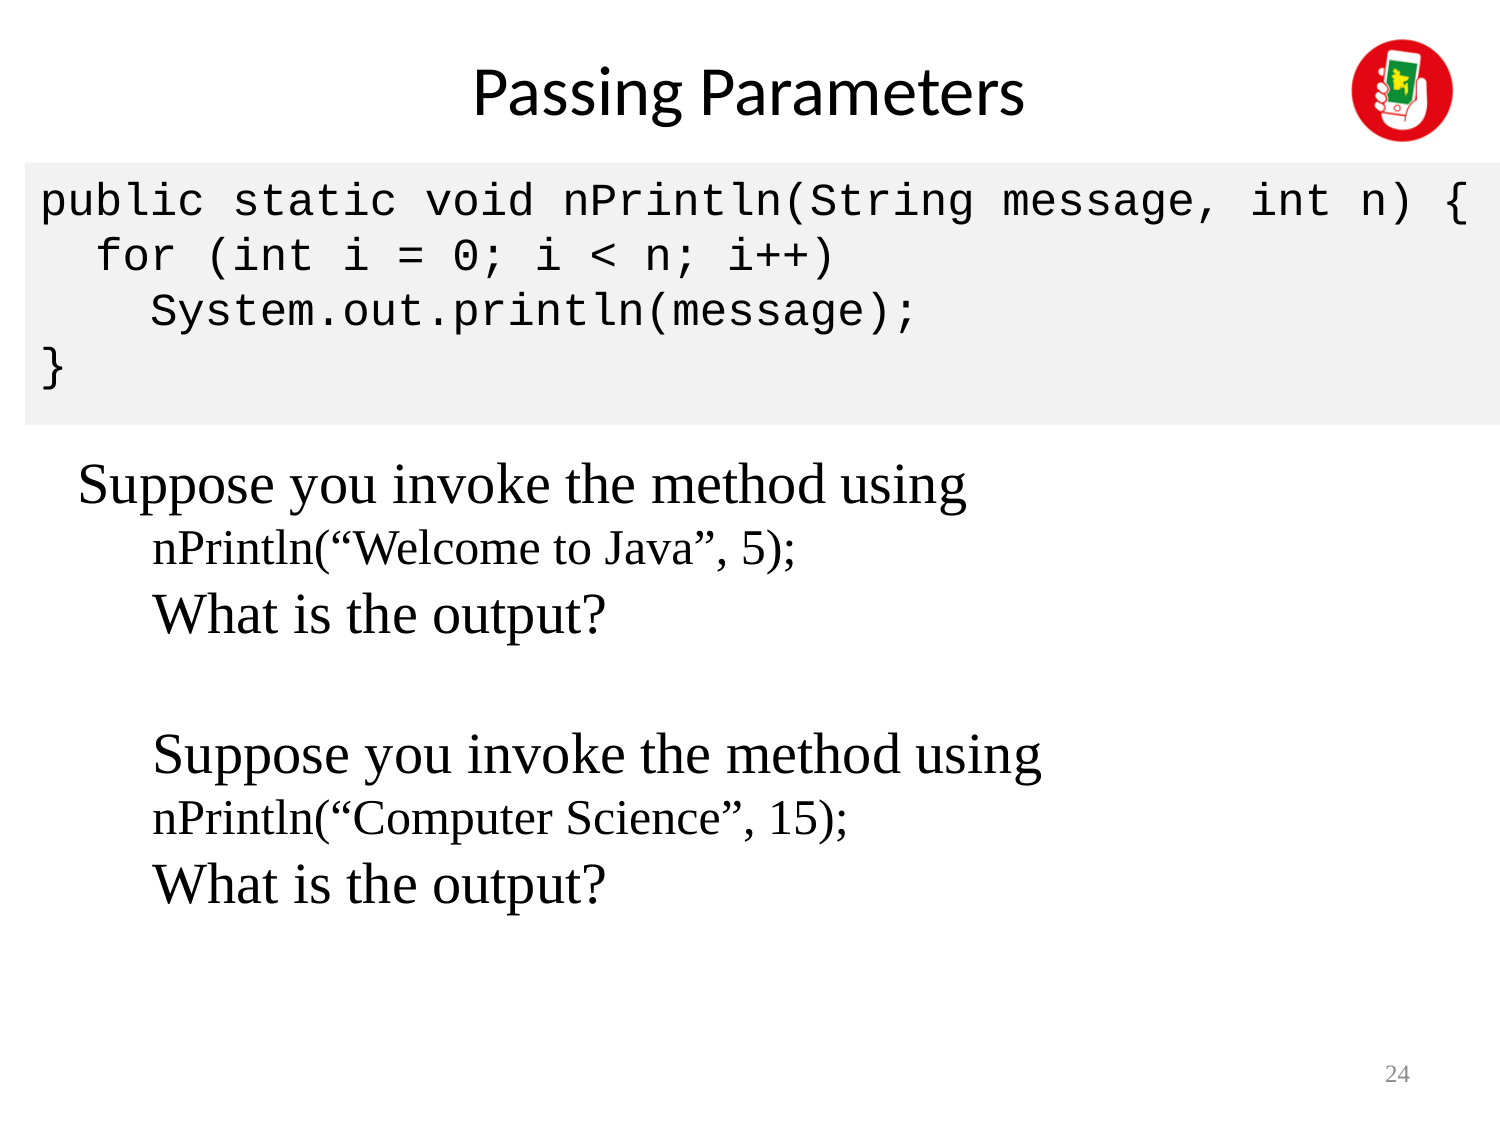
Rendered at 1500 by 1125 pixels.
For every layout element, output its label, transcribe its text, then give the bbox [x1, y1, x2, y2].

list public static void nPrintln(String message, int n) { for (int i = 0; i < n; i++) System.out.println(message); } [24, 162, 1500, 425]
text_box Suppose you invoke the method using nPrintln(“Welcome to Java”, 5); What is the output? Suppose you invoke the method using nPrintln(“Computer Science”, 15); What is the output? [62, 437, 1450, 975]
picture [1350, 37, 1455, 143]
slide_number 24 [1074, 1042, 1425, 1103]
title Passing Parameters [112, 37, 1388, 138]
